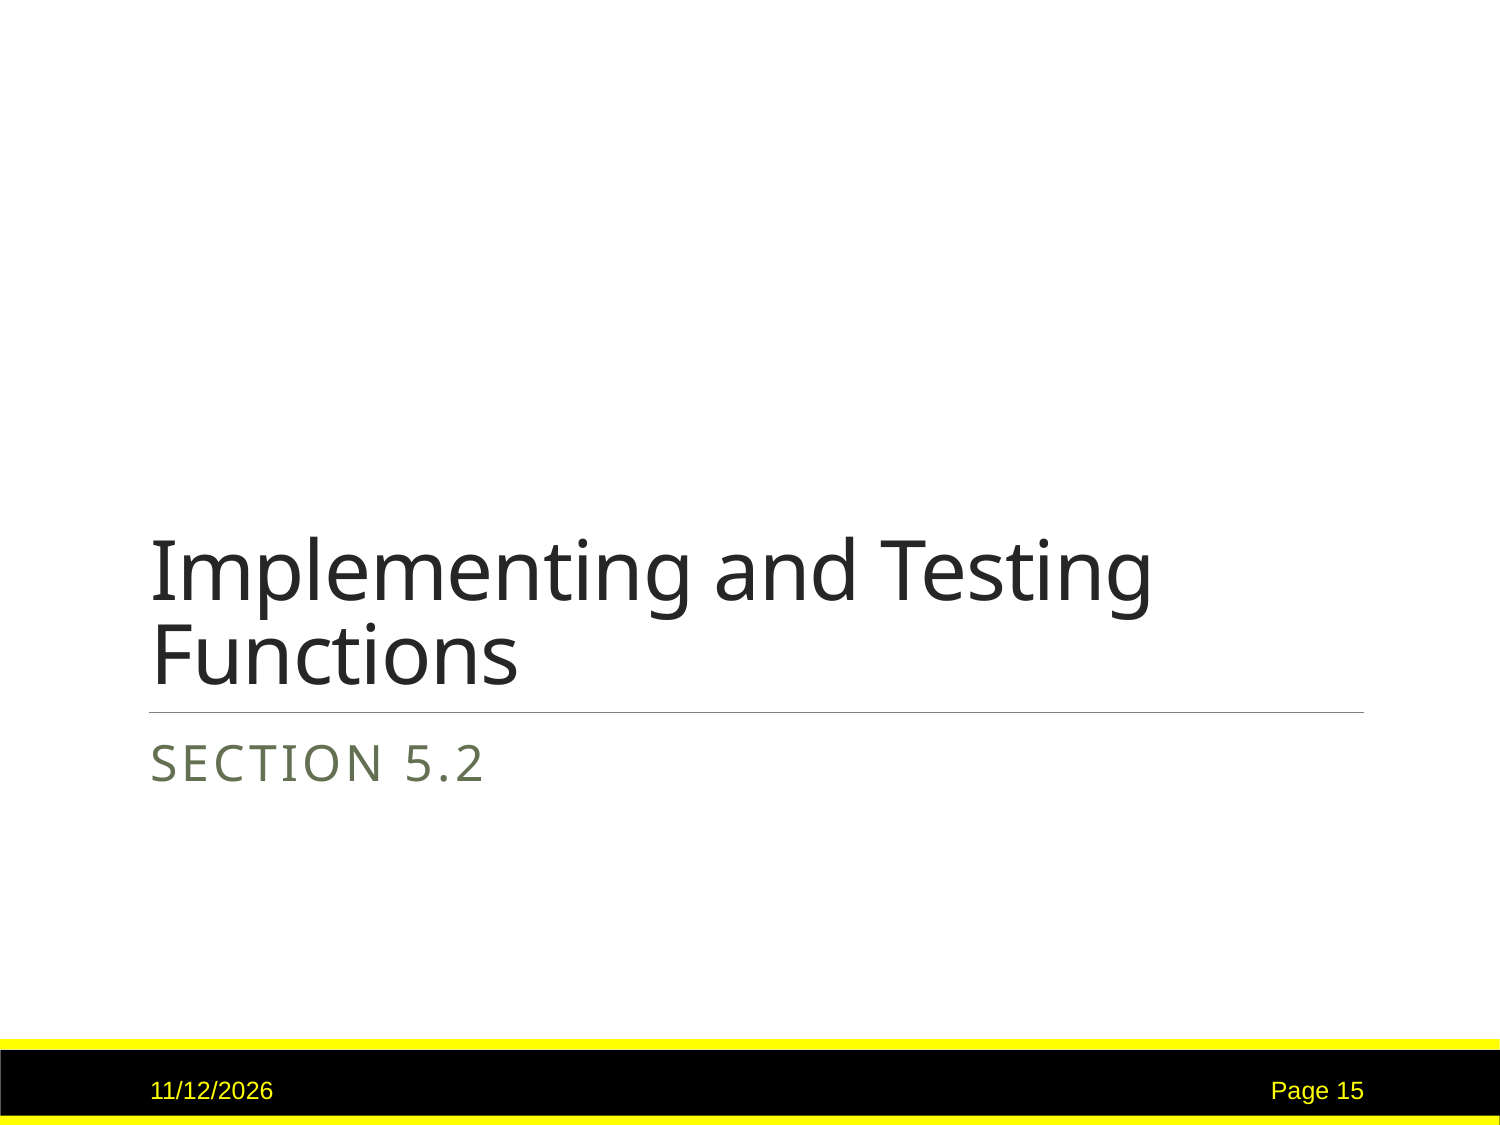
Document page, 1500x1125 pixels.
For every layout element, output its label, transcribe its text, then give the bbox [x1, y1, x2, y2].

title Implementing and Testing Functions [135, 439, 1373, 710]
list Section 5.2 [135, 730, 1373, 918]
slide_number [135, 1059, 440, 1120]
slide_number Page 15 [1218, 1059, 1380, 1120]
